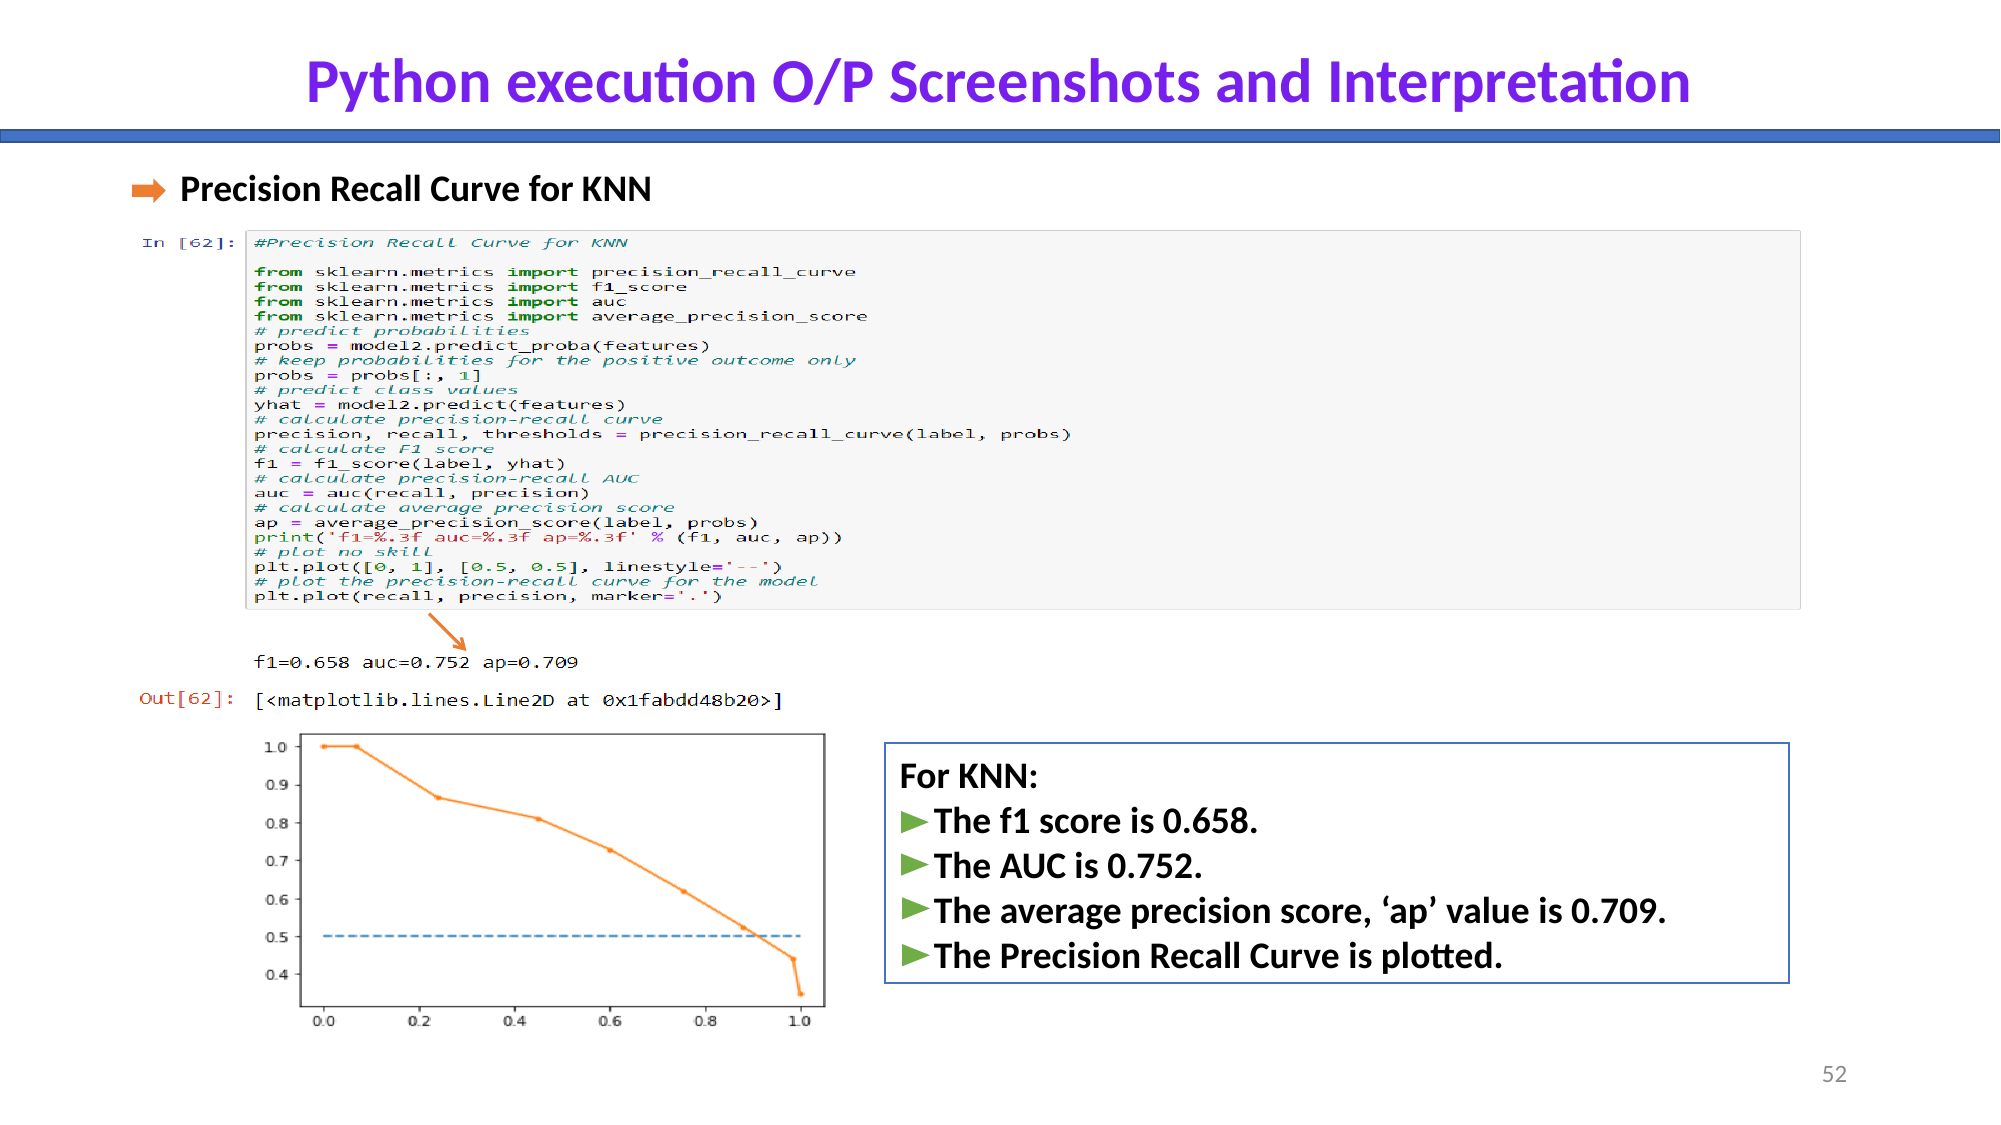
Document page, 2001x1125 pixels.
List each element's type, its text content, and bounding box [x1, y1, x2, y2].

text_box [131, 176, 165, 206]
text_box Precision Recall Curve for KNN [165, 156, 1043, 217]
text_box [0, 129, 2000, 143]
slide_number 52 [1412, 1042, 1863, 1103]
picture [132, 654, 939, 1043]
text_box For KNN: The f1 score is 0.658. The AUC is 0.752. The average precision score, ‘ap’ value is 0.709. The Precision Recall Curve is plotted. [939, 742, 1790, 984]
text_box Python execution O/P Screenshots and Interpretation [0, 32, 2000, 123]
picture [132, 224, 1812, 614]
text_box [429, 613, 467, 652]
